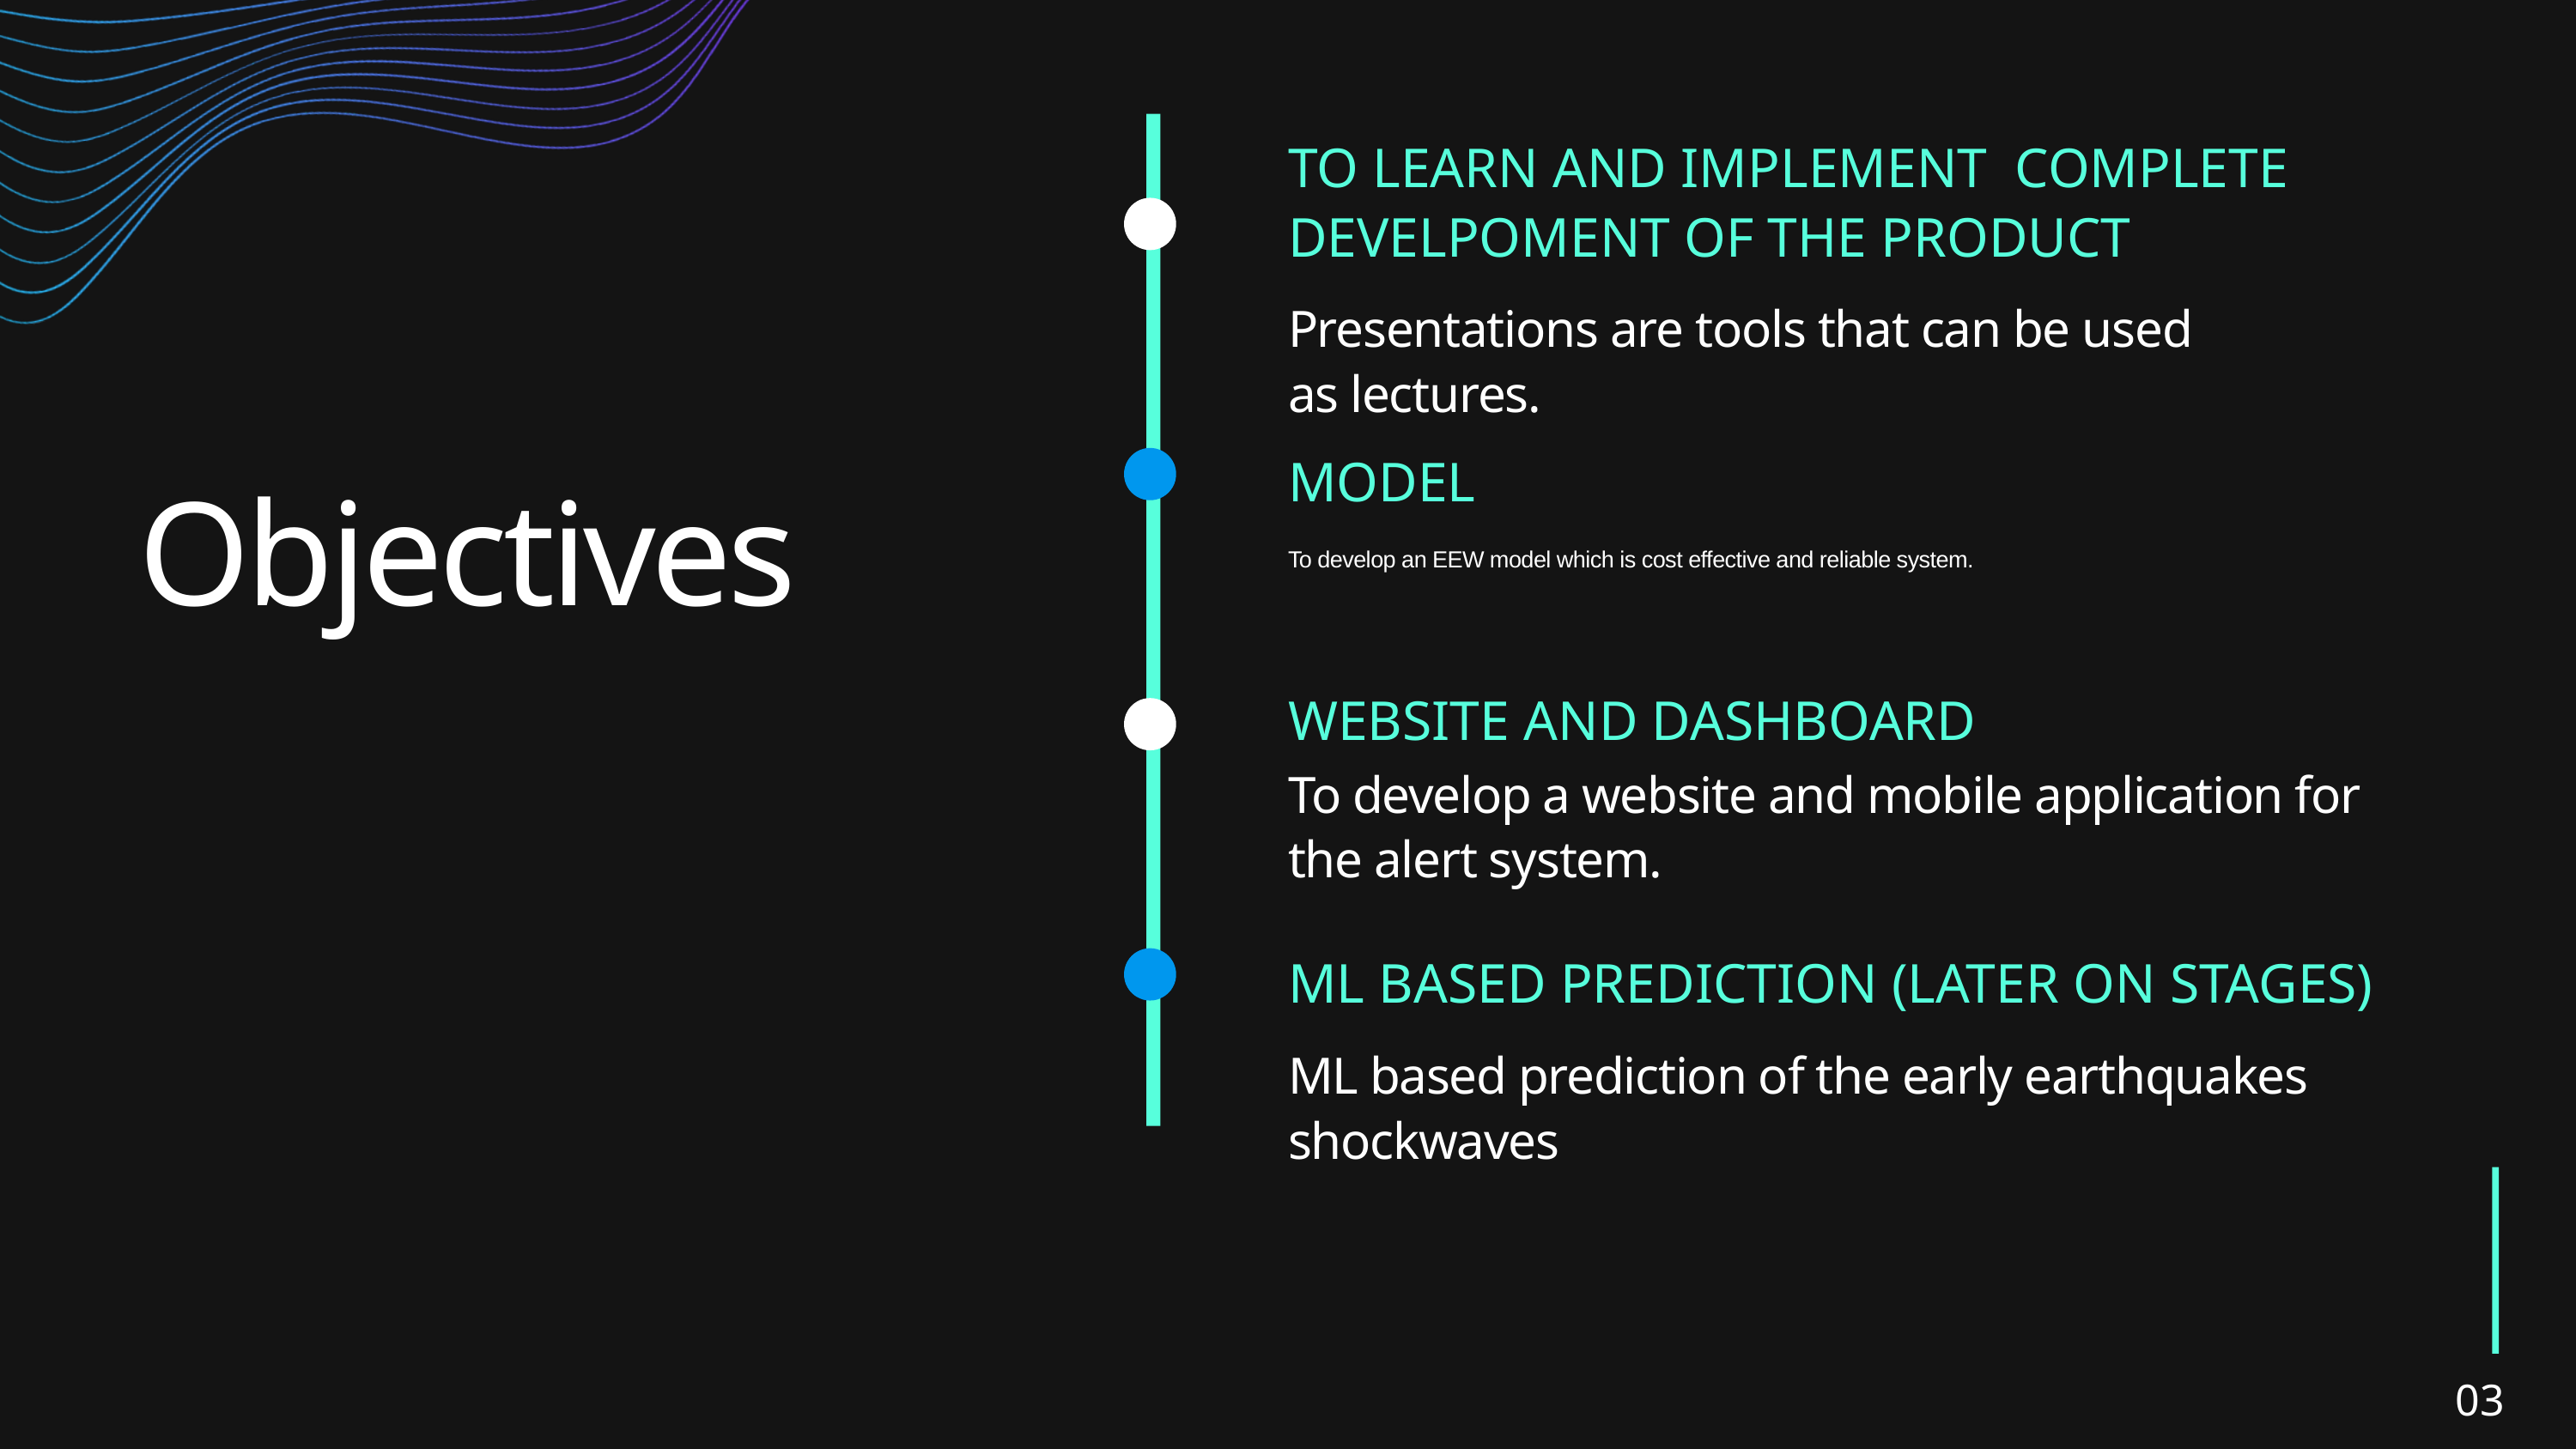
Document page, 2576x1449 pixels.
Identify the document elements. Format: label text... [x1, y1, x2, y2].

text_box TO LEARN AND IMPLEMENT COMPLETE DEVELPOMENT OF THE PRODUCT [1288, 128, 2432, 269]
picture [0, 0, 1152, 331]
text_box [1123, 948, 1176, 1001]
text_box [1287, 948, 2432, 1167]
text_box Objectives [138, 476, 972, 635]
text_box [1123, 197, 1176, 251]
text_box [1146, 258, 1161, 446]
text_box [1146, 113, 1161, 196]
text_box WEBSITE AND DASHBOARD [1288, 681, 2432, 752]
text_box Presentations are tools that can be used as lectures. [1288, 292, 2432, 422]
text_box 03 [2455, 1377, 2543, 1425]
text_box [1123, 698, 1176, 751]
text_box To develop an EEW model which is cost effective and reliable system. [1288, 506, 2432, 573]
text_box [1146, 758, 1161, 947]
text_box MODEL [1288, 442, 2432, 506]
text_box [1123, 447, 1176, 500]
text_box [2492, 1167, 2500, 1354]
text_box [1146, 1008, 1161, 1126]
text_box [1146, 507, 1161, 696]
text_box To develop a website and mobile application for the alert system. [1288, 757, 2432, 888]
